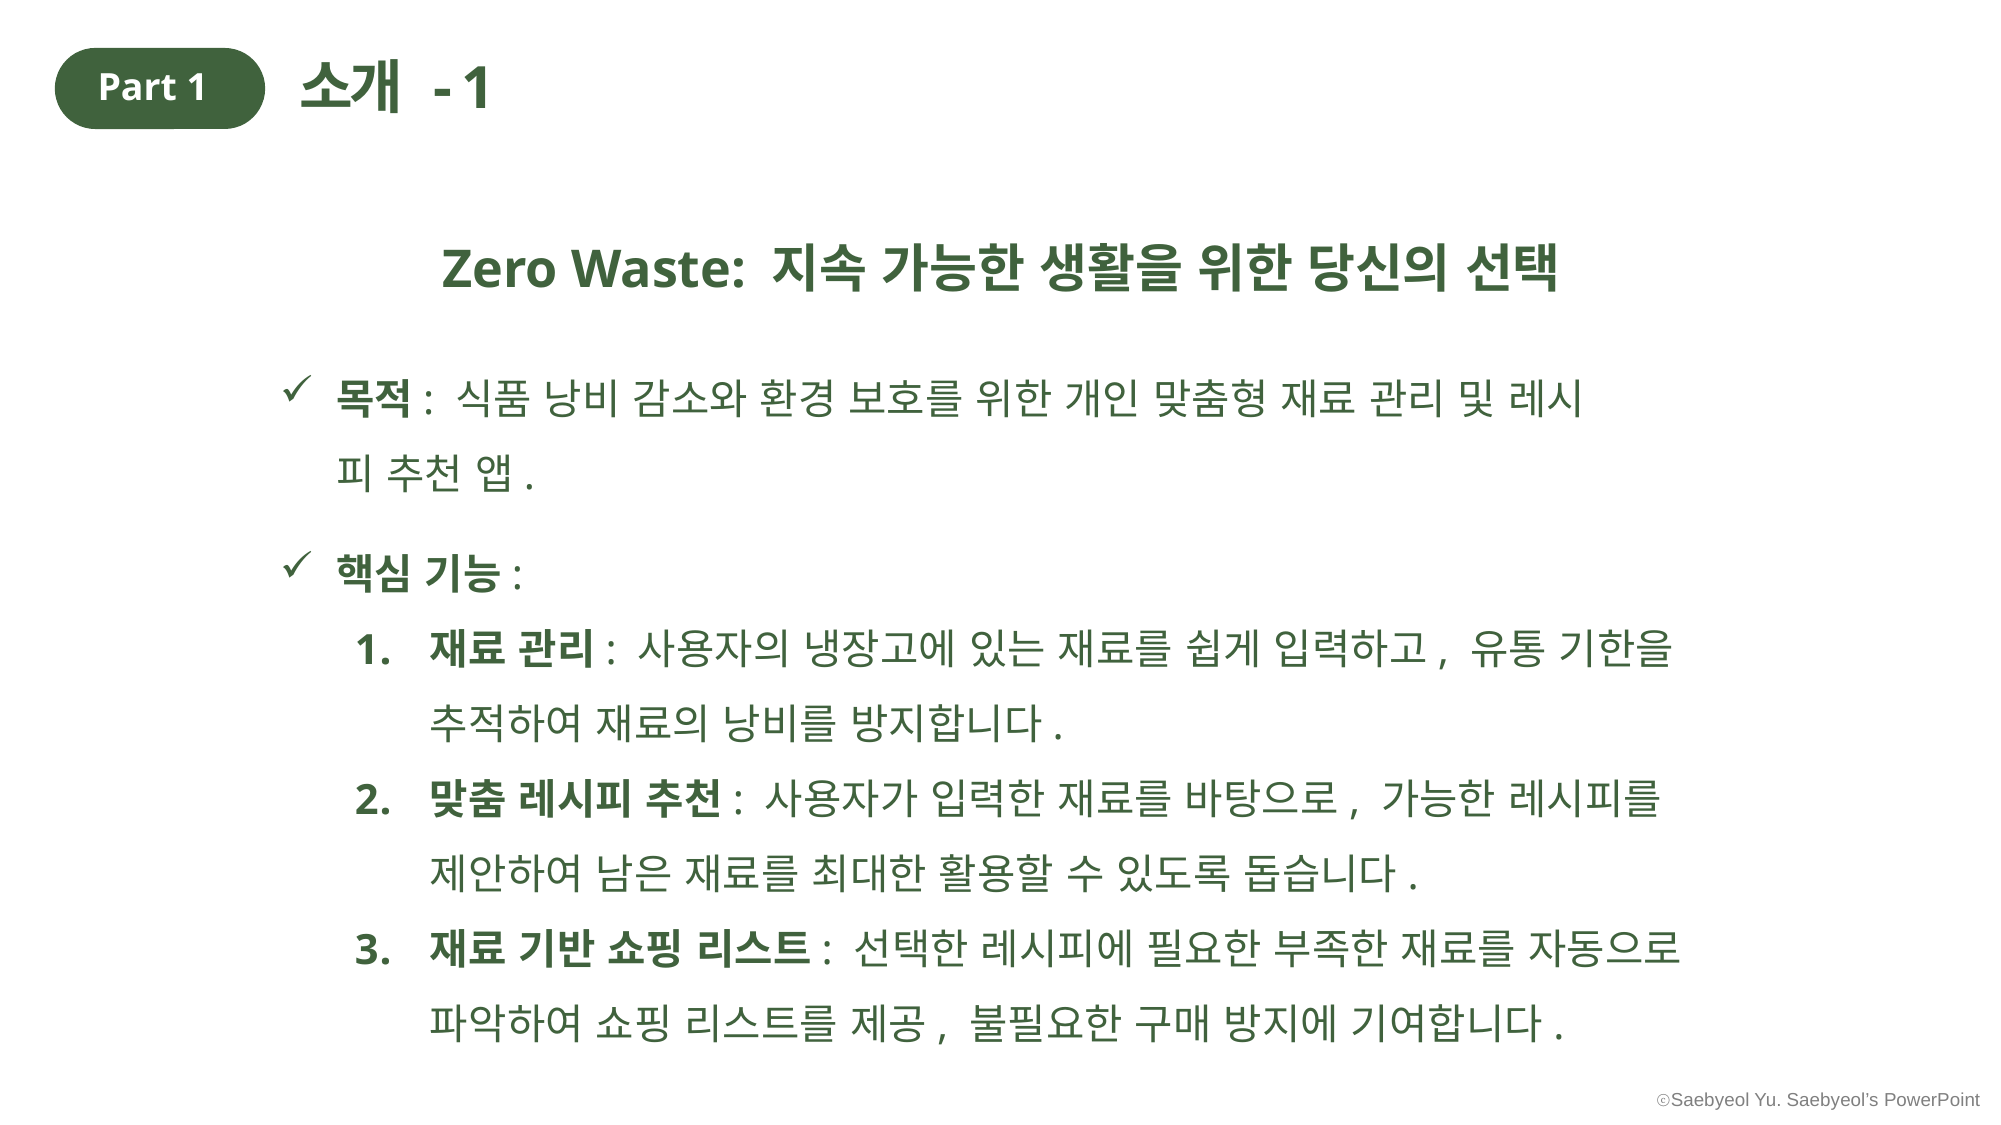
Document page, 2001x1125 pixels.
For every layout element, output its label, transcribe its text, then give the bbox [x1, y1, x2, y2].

text_box Zero Waste: 지속 가능한 생활을 위한 당신의 선택 목적: 식품 낭비 감소와 환경 보호를 위한 개인 맞춤형 재료 관리 및 레시 피 추천 앱. 핵심 기능: 재료 관리: 사용자의 냉장고에 있는 재료를 쉽게 입력하고, 유통 기한을 추적하여 재료의 낭비를 방지합니다. 맞춤 레시피 추천: 사용자가 입력한 재료를 바탕으로, 가능한 레시피를 제안하여 남은 재료를 최대한 활용할 수 있도록 돕습니다. 재료 기반 쇼핑 리스트: 선택한 레시피에 필요한 부족한 재료를 자동으로 파악하여 쇼핑 리스트를 제공, 불필요한 구매 방지에 기여합니다. [265, 178, 1738, 1125]
text_box 소개 - 1 [284, 43, 830, 128]
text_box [54, 47, 266, 130]
